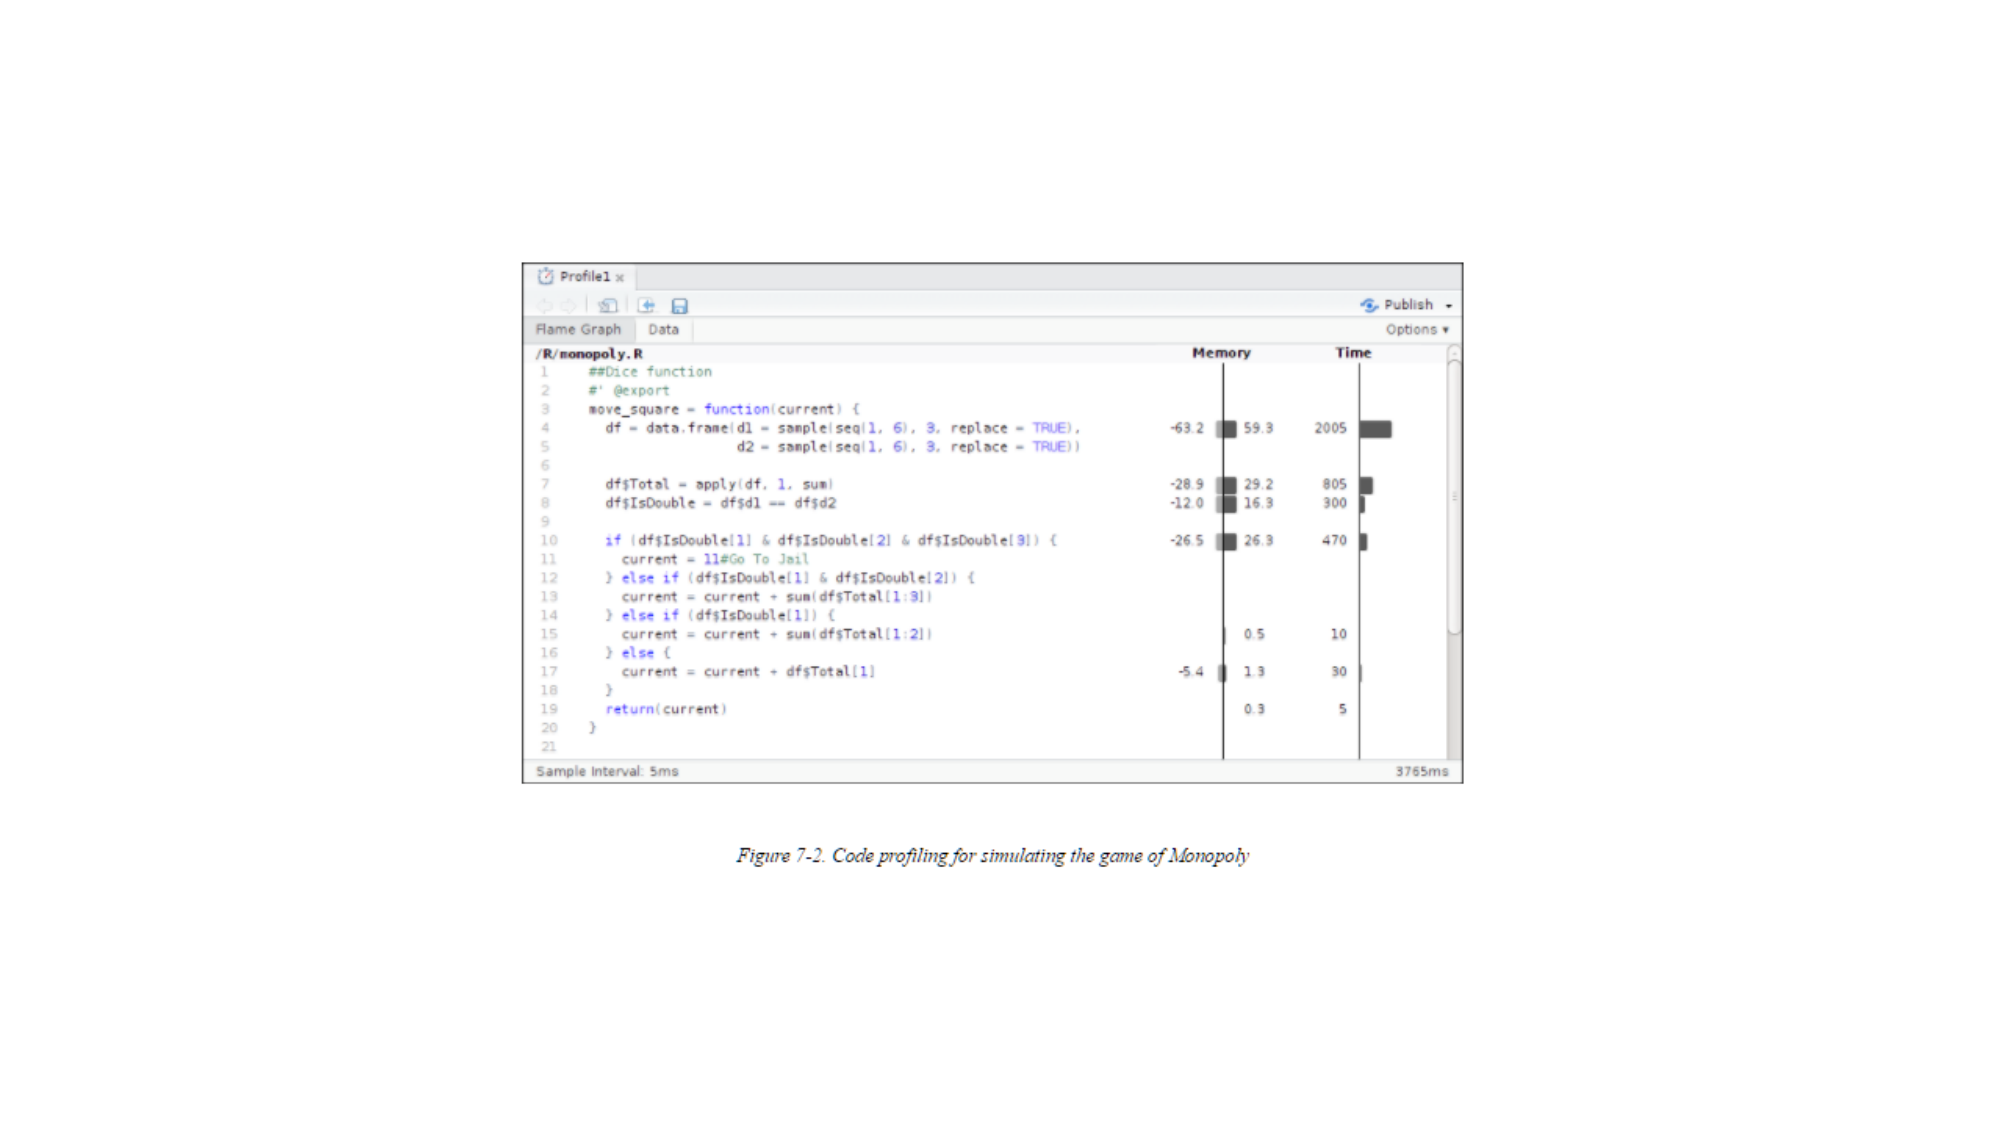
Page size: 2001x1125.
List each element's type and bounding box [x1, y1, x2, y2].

picture [508, 247, 1492, 878]
